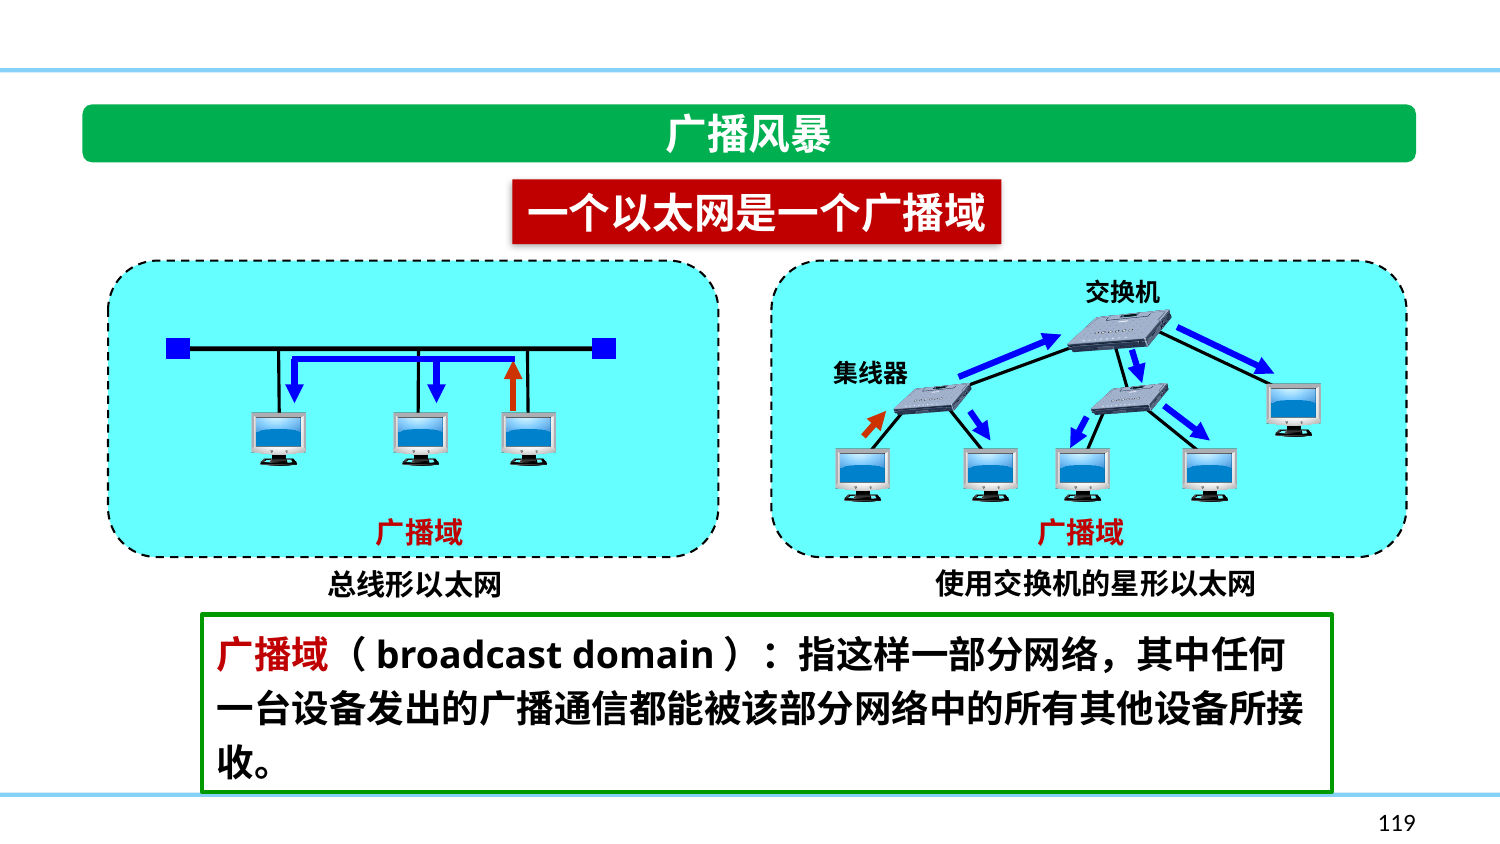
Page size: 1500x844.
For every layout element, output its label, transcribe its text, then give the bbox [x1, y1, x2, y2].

text_box 广播域 [360, 507, 479, 557]
text_box 广播域 [1022, 512, 1140, 557]
text_box 总线形以太网 [312, 559, 518, 609]
text_box 广播风暴 [650, 100, 848, 166]
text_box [813, 268, 1325, 503]
text_box [82, 104, 650, 163]
text_box [771, 260, 1407, 558]
text_box [848, 104, 1417, 163]
text_box [108, 260, 719, 558]
slide_number 119 [1362, 798, 1460, 844]
text_box 广播域（broadcast domain）：指这样一部分网络，其中任何一台设备发出的广播通信都能被该部分网络中的所有其他设备所接收。 [200, 612, 1334, 794]
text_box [291, 358, 515, 404]
text_box 使用交换机的星形以太网 [920, 558, 1273, 609]
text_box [167, 338, 616, 467]
text_box 一个以太网是一个广播域 [512, 179, 1002, 245]
